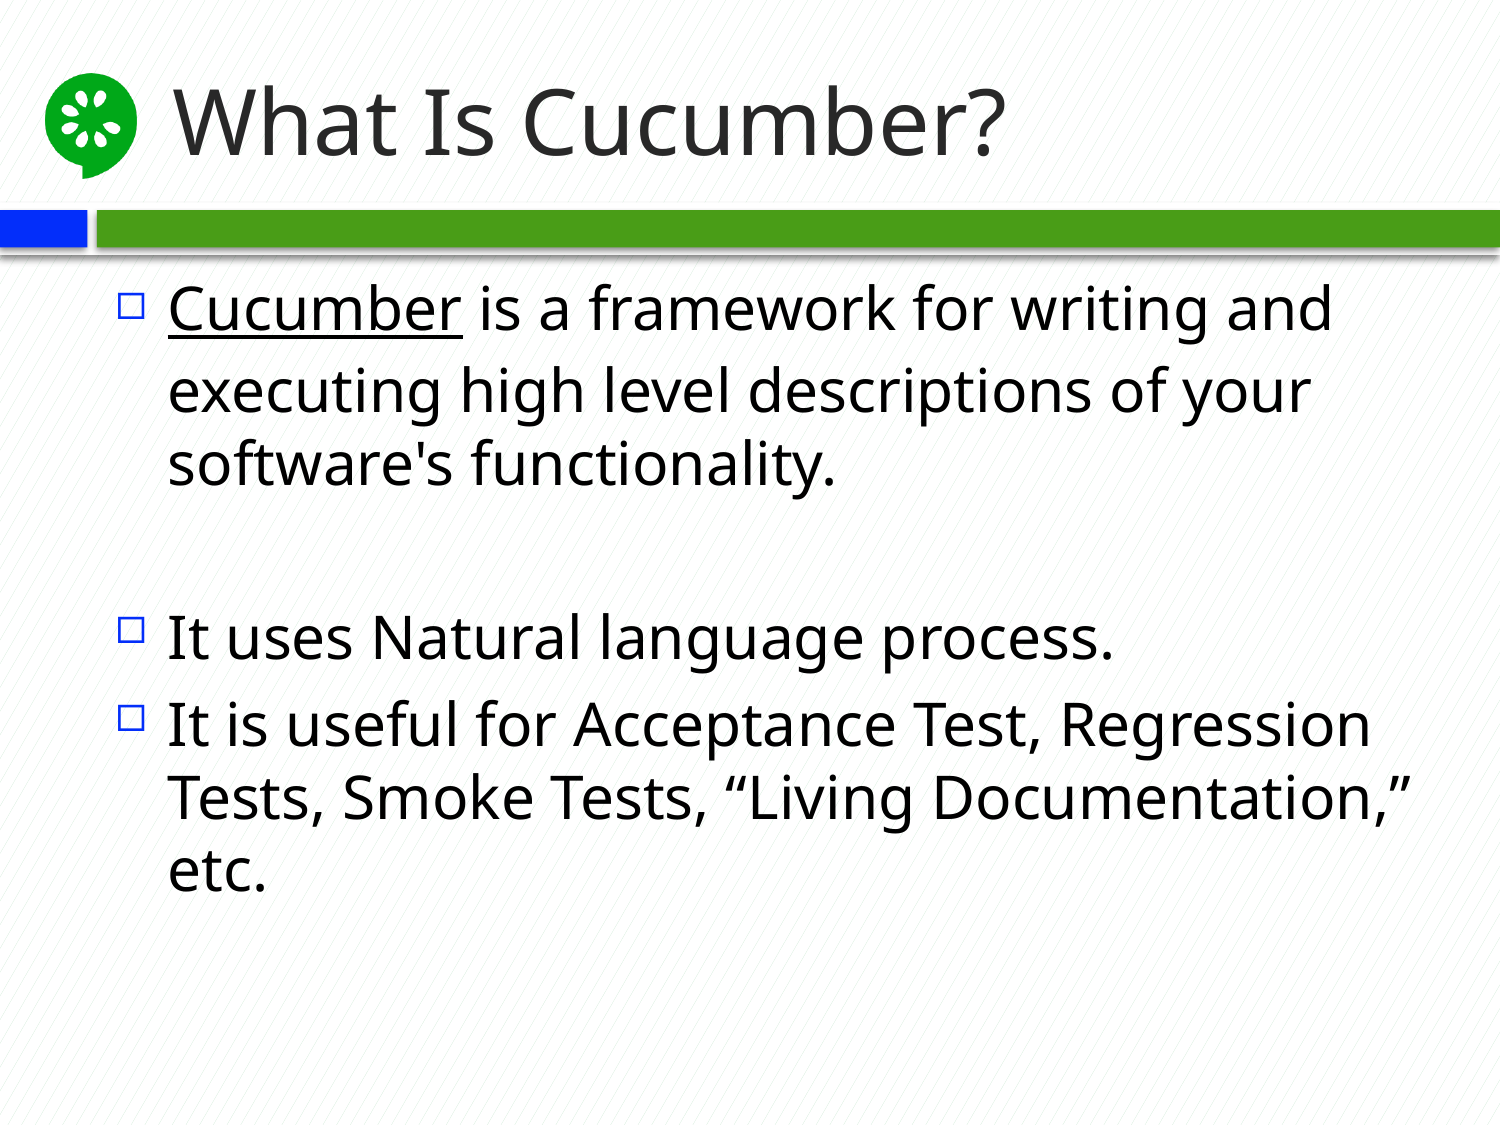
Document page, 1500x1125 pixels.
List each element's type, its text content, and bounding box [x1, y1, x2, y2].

picture [37, 72, 144, 179]
list Cucumber is a framework for writing and executing high level descriptions of your software's functionality. It uses Natural language process. It is useful for Acceptance Test, Regression Tests, Smoke Tests, “Living Documentation,” etc. [100, 262, 1438, 1000]
title What Is Cucumber? [157, 37, 1495, 200]
